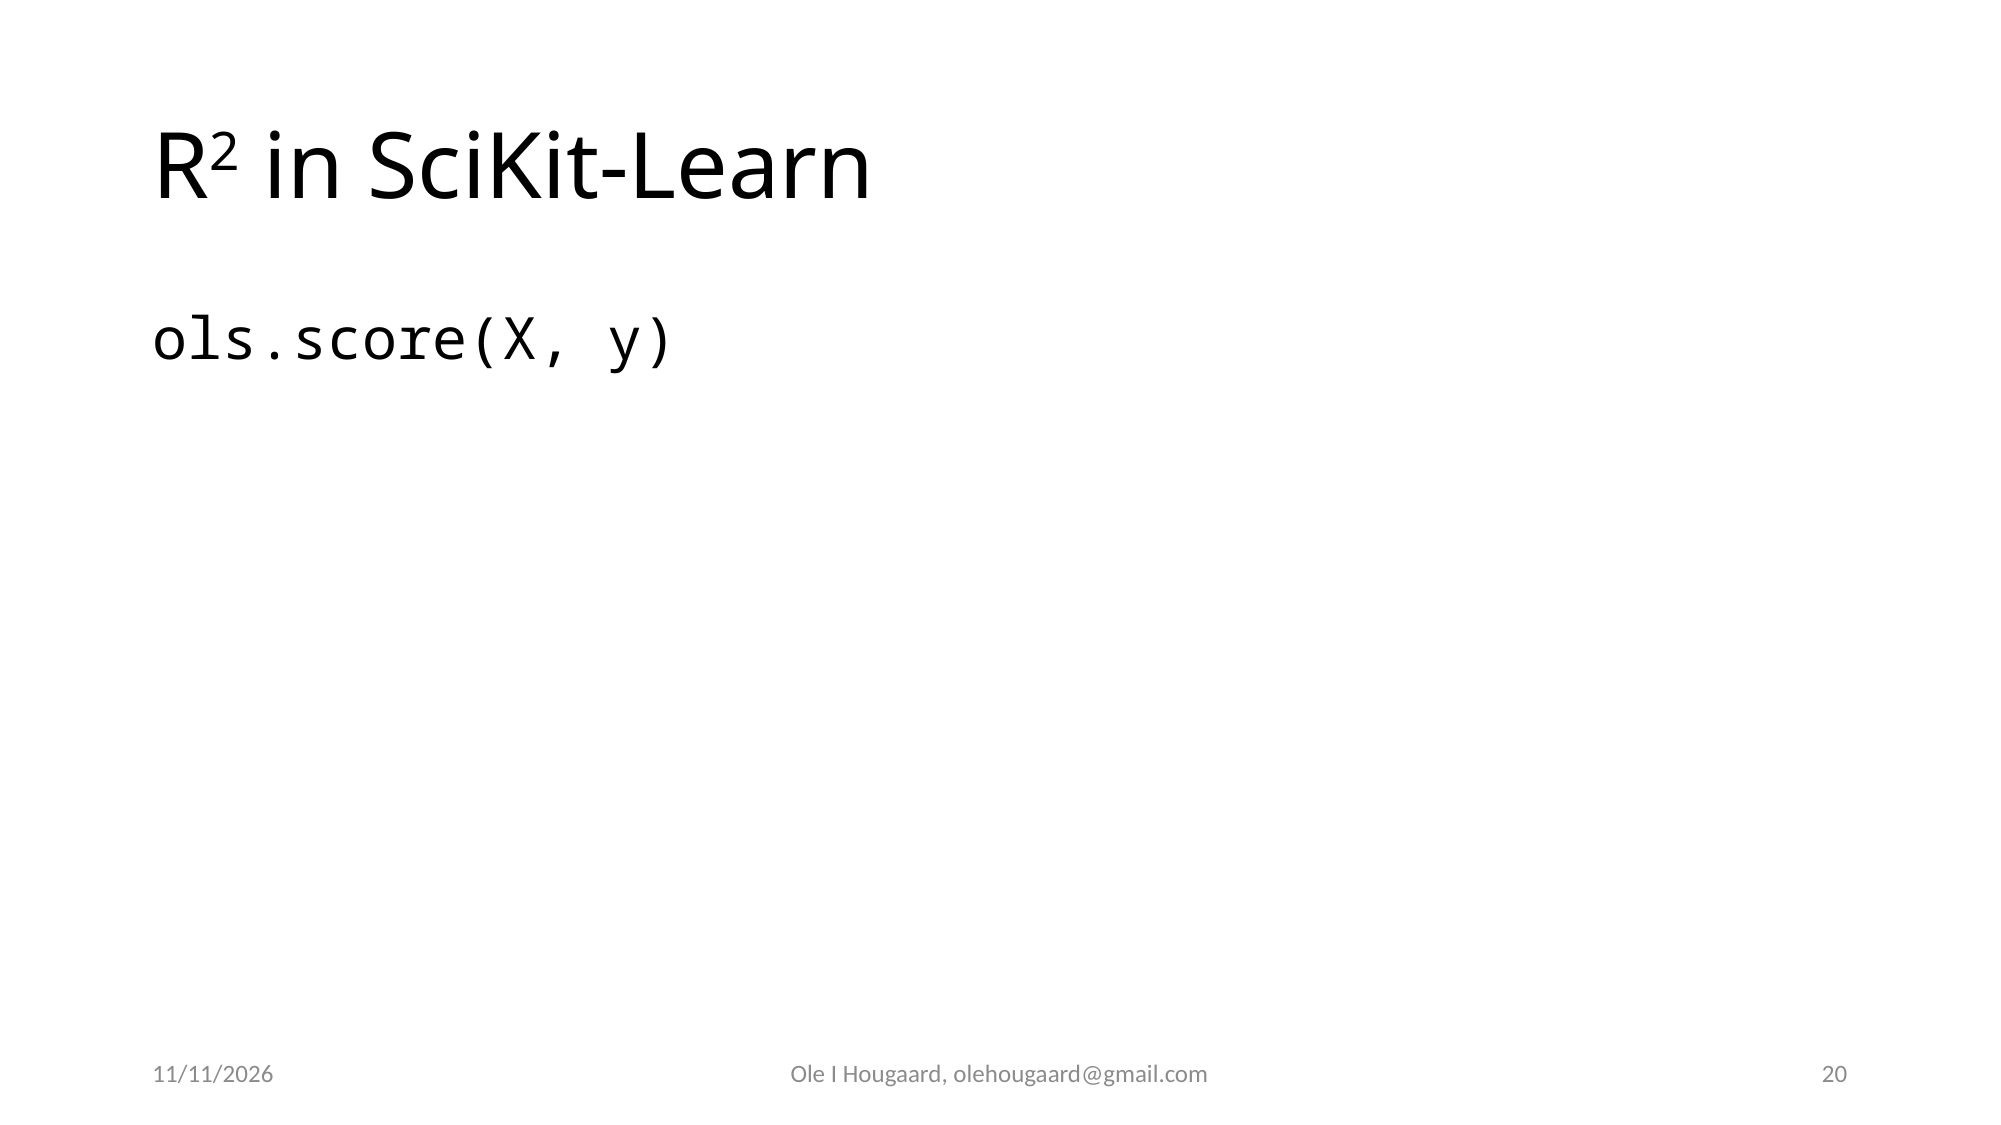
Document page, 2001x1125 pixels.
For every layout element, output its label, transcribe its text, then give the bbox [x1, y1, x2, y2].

title R2 in SciKit-Learn [137, 59, 1863, 278]
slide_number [137, 1042, 588, 1103]
slide_number 20 [1412, 1042, 1863, 1103]
list ols.score(X, y) [137, 301, 1863, 1019]
footer Ole I Hougaard, olehougaard@gmail.com [662, 1042, 1338, 1103]
